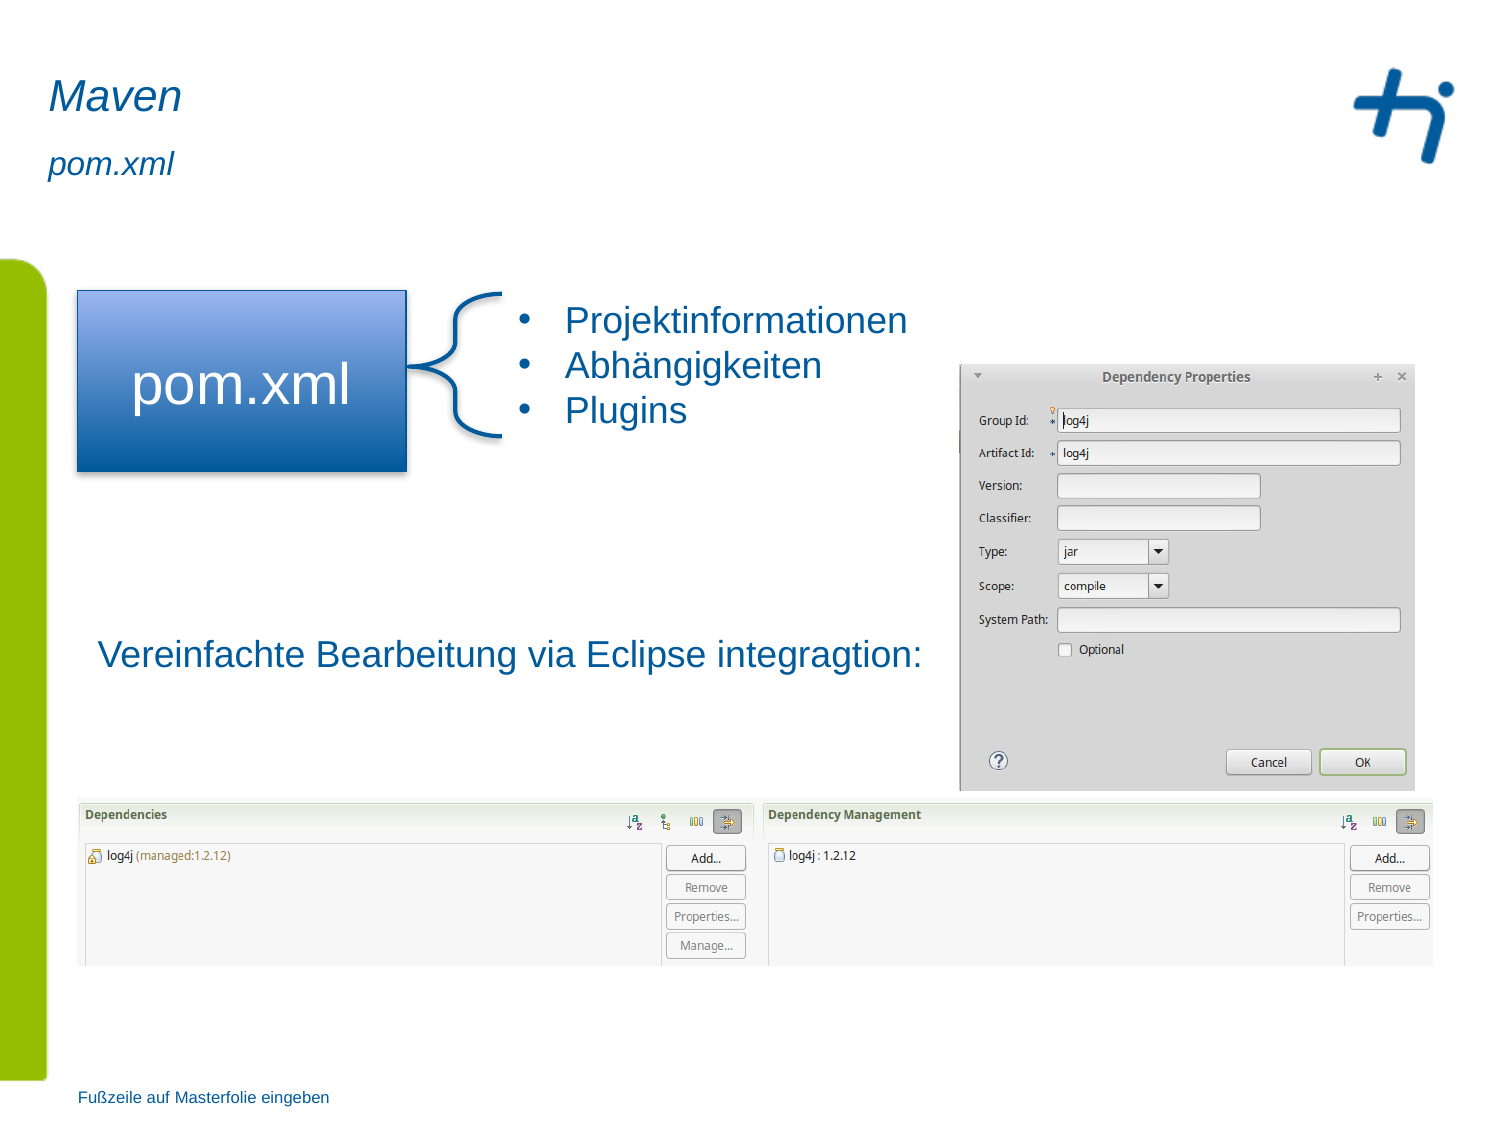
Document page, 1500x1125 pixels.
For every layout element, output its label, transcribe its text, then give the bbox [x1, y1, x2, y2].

picture [77, 798, 1433, 966]
text_box [406, 291, 502, 439]
subtitle pom.xml [48, 122, 1249, 179]
text_box Vereinfachte Bearbeitung via Eclipse integragtion: [82, 622, 938, 683]
text_box pom.xml [77, 290, 407, 472]
picture [959, 364, 1415, 791]
text_box Projektinformationen Abhängigkeiten Plugins [503, 288, 958, 439]
title Maven [48, 66, 1249, 121]
